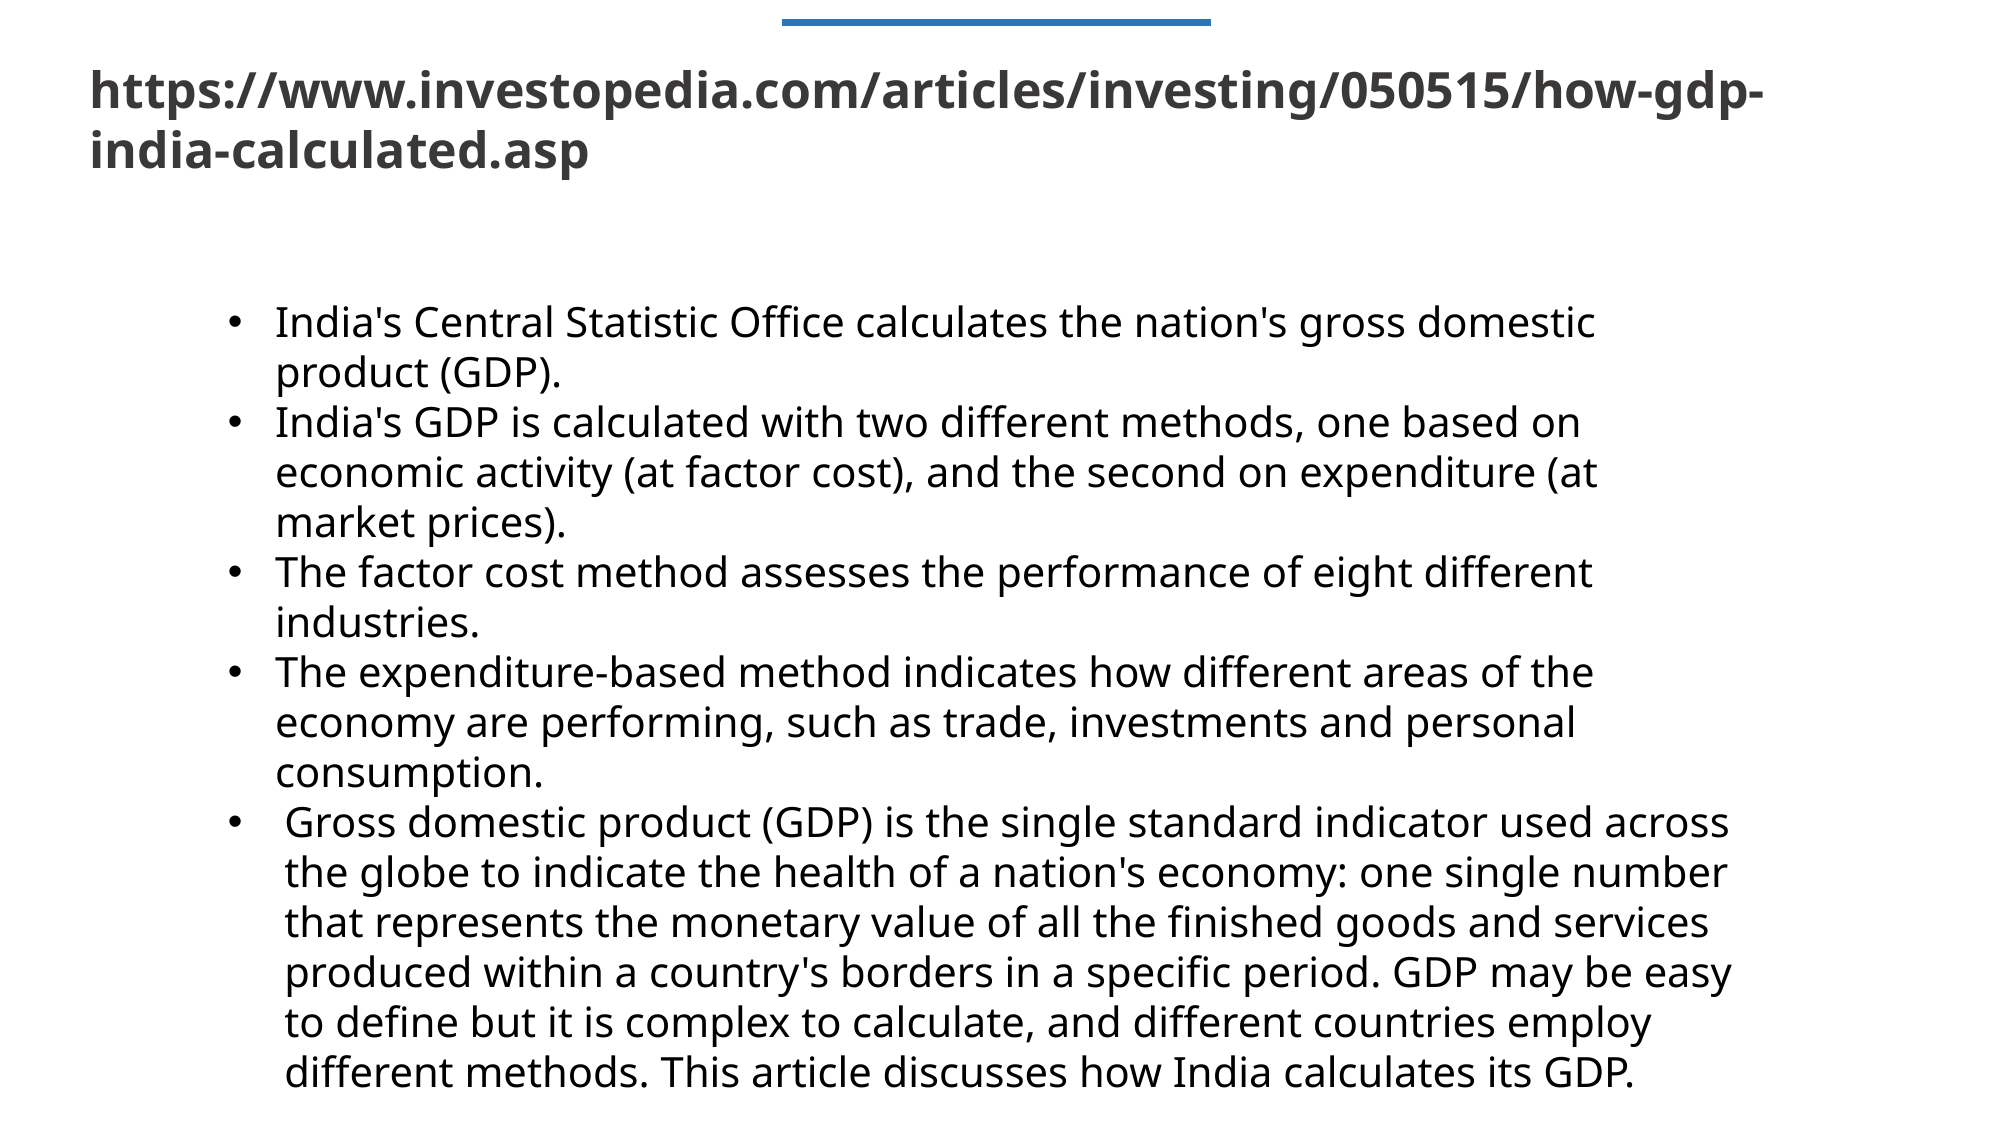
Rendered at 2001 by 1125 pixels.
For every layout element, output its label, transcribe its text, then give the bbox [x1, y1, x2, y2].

text_box India's Central Statistic Office calculates the nation's gross domestic product (GDP). India's GDP is calculated with two different methods, one based on economic activity (at factor cost), and the second on expenditure (at market prices). The factor cost method assesses the performance of eight different industries. The expenditure-based method indicates how different areas of the economy are performing, such as trade, investments and personal consumption. Gross domestic product (GDP) is the single standard indicator used across the globe to indicate the health of a nation's economy: one single number that represents the monetary value of all the finished goods and services produced within a country's borders in a specific period. GDP may be easy to define but it is complex to calculate, and different countries employ different methods. This article discusses how India calculates its GDP. [213, 288, 1750, 1125]
text_box https://www.investopedia.com/articles/investing/050515/how-gdp-india-calculated.asp [74, 50, 1888, 186]
